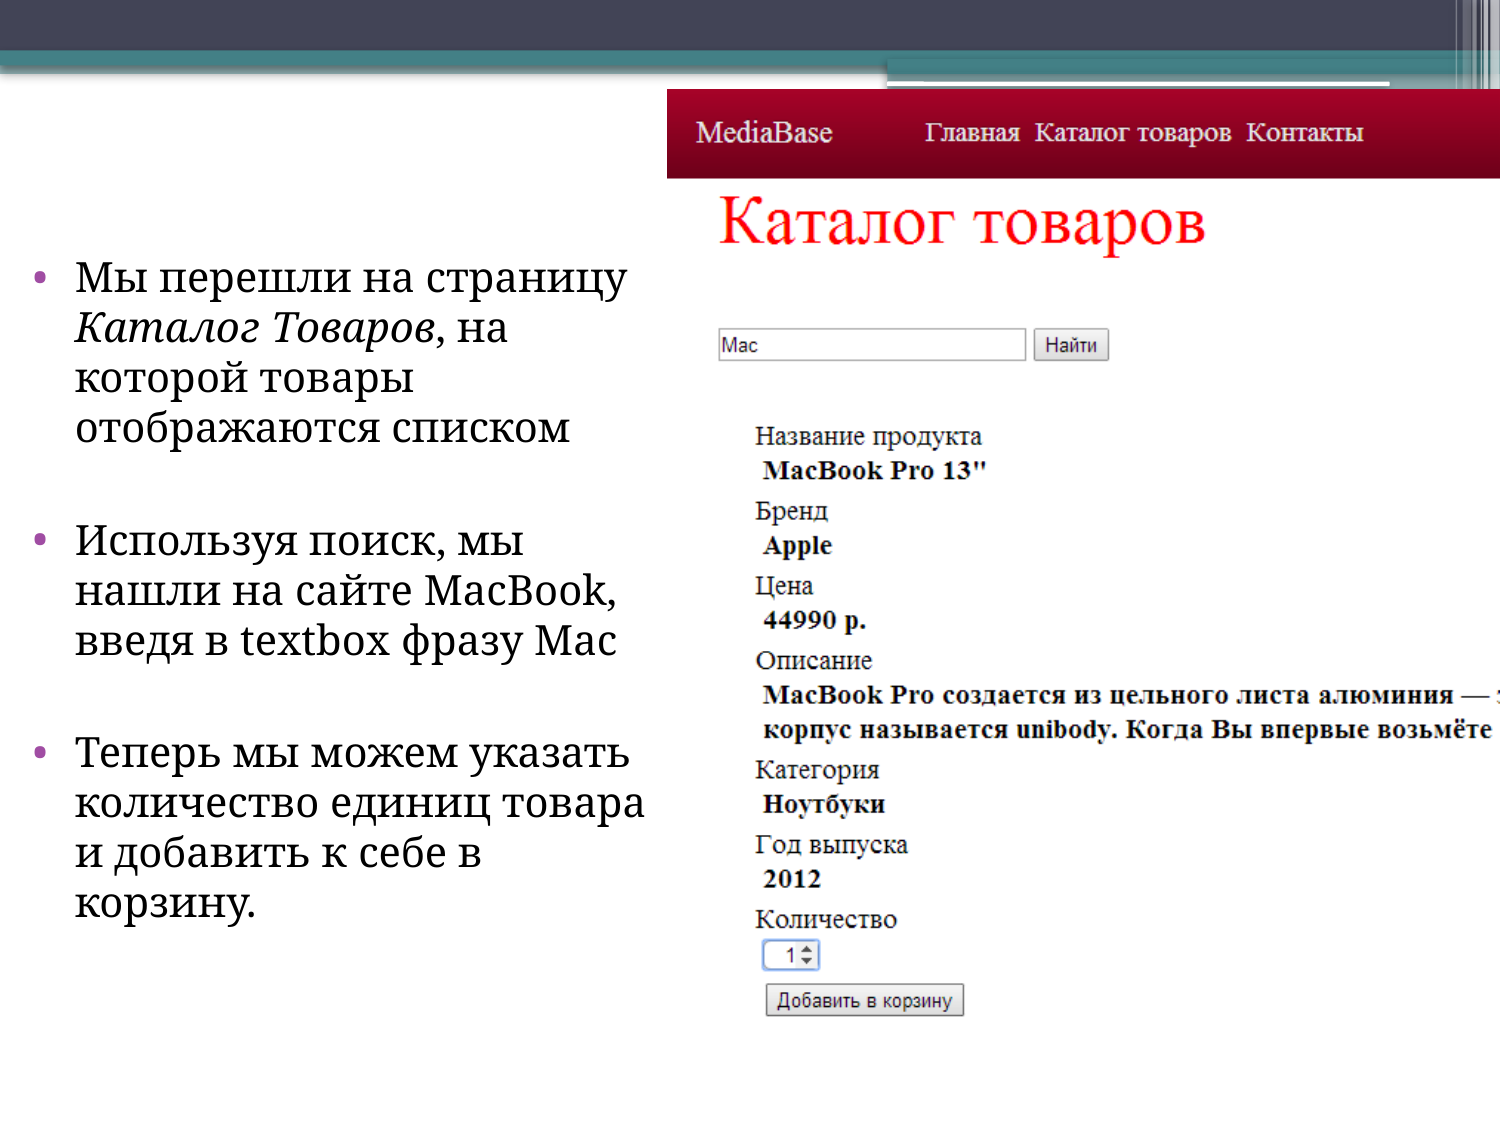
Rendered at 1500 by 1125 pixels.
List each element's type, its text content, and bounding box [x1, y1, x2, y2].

list Мы перешли на страницу Каталог Товаров, на которой товары отображаются списком Используя поиск, мы нашли на сайте MacBook, введя в textbox фразу Mac Теперь мы можем указать количество единиц товара и добавить к себе в корзину. [0, 243, 660, 986]
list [666, 89, 1500, 1024]
